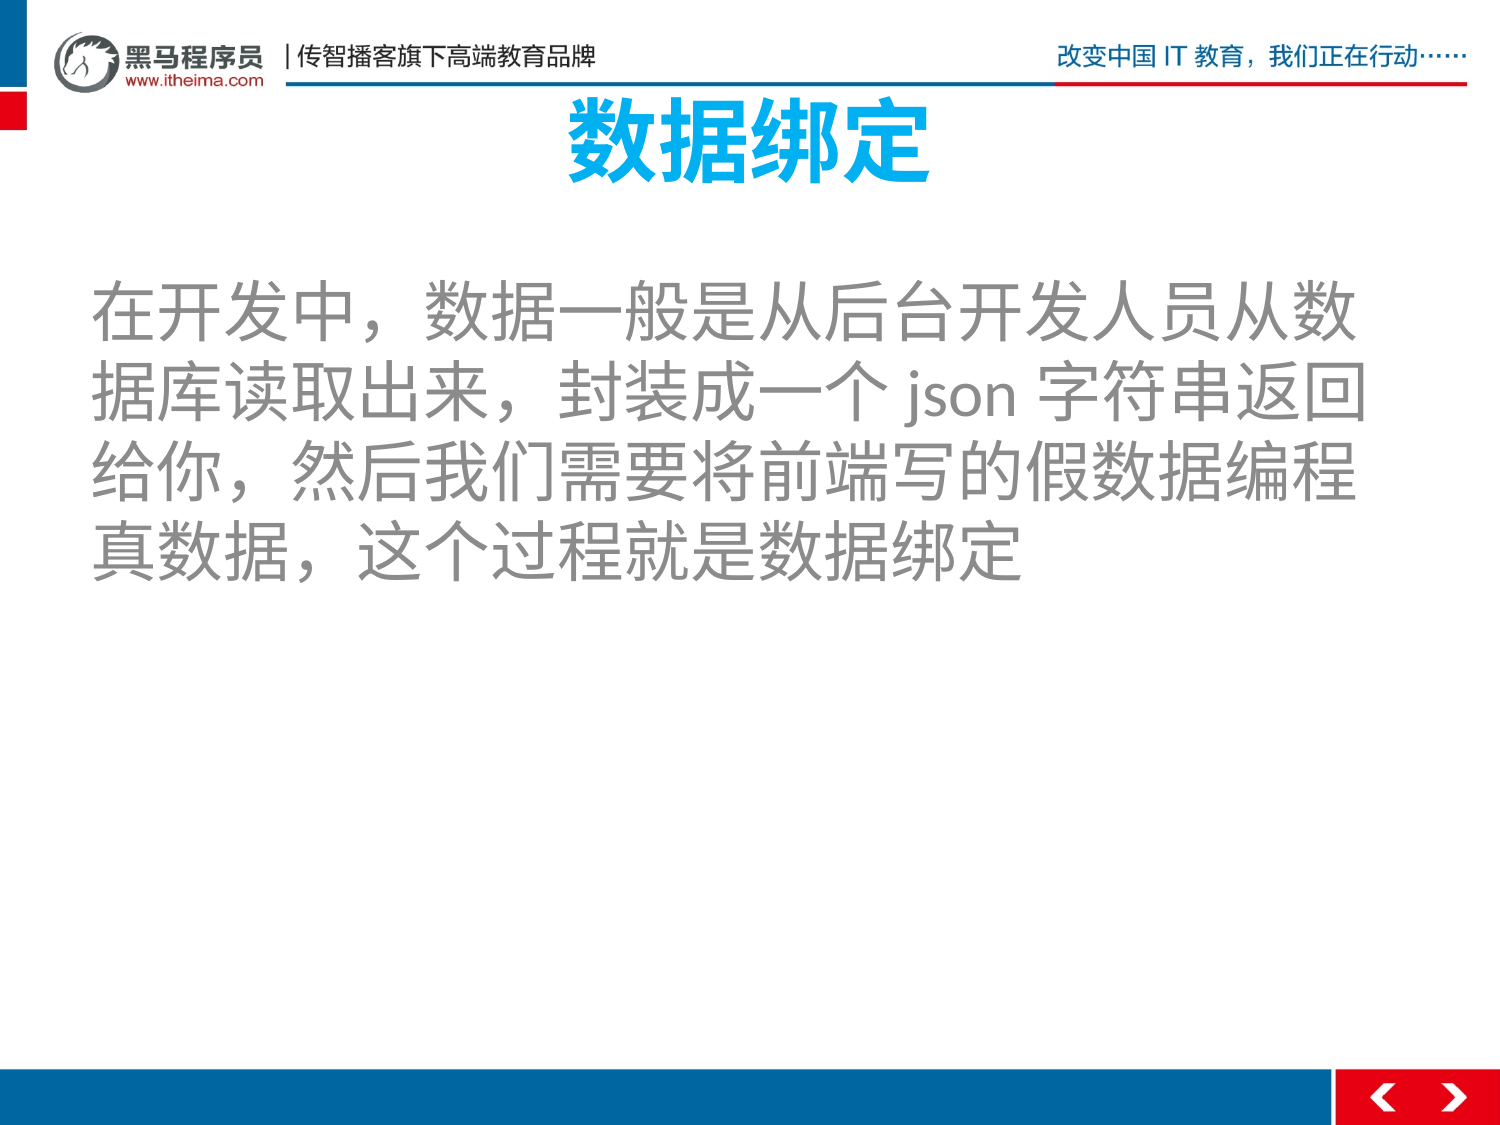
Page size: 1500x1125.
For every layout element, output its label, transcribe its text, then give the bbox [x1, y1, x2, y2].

picture [0, 0, 1500, 1125]
title 数据绑定 [75, 45, 1425, 233]
subtitle 在开发中，数据一般是从后台开发人员从数据库读取出来，封装成一个json字符串返回给你，然后我们需要将前端写的假数据编程真数据，这个过程就是数据绑定 [75, 262, 1425, 1005]
